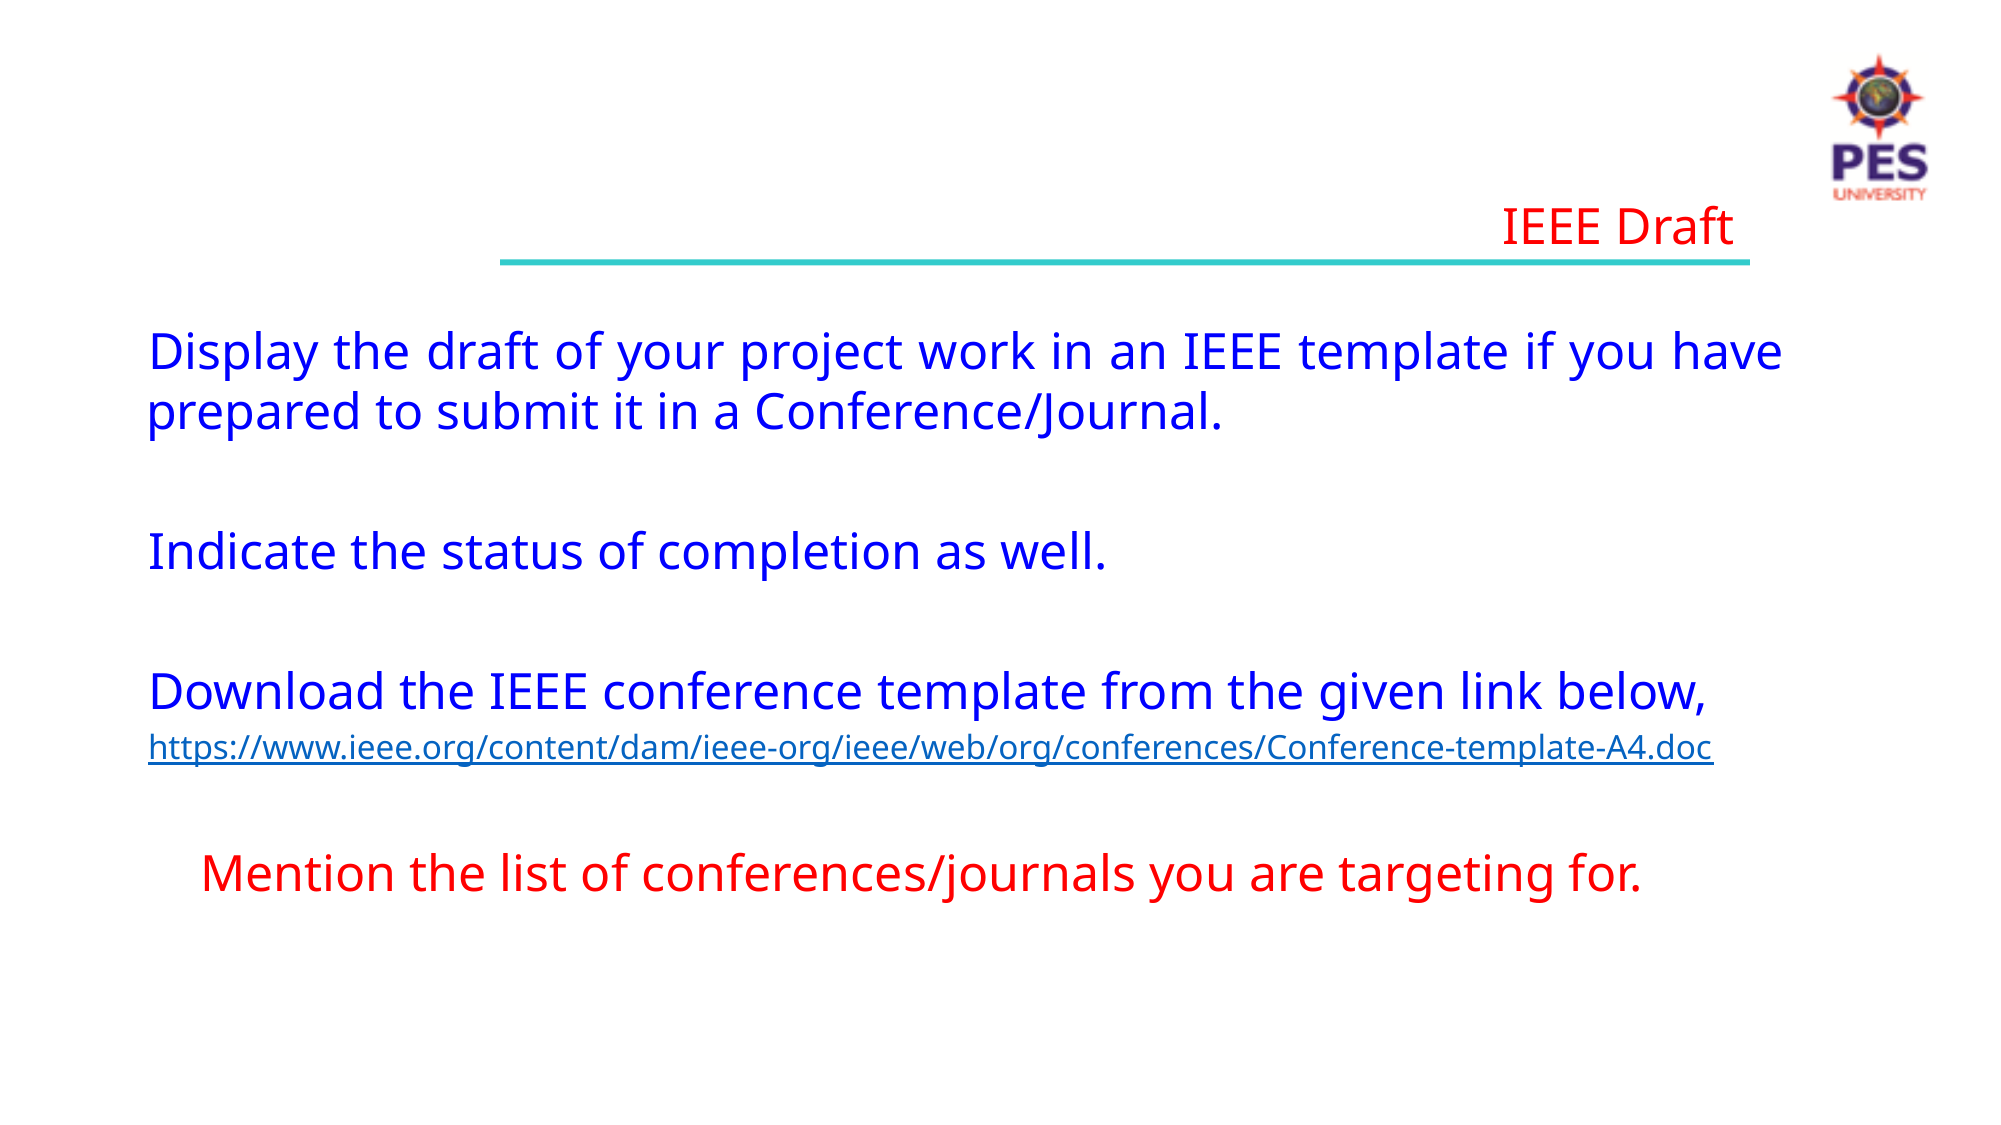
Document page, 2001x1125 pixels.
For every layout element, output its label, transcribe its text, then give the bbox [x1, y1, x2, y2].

text_box Display the draft of your project work in an IEEE template if you have prepared to submit it in a Conference/Journal. Indicate the status of completion as well. Download the IEEE conference template from the given link below, https://www.ieee.org/content/dam/ieee-org/ieee/web/org/conferences/Conference-template-A4.doc Mention the list of conferences/journals you are targeting for. [74, 312, 1800, 909]
picture [1827, 49, 1938, 213]
text_box IEEE Draft [474, 187, 1750, 263]
